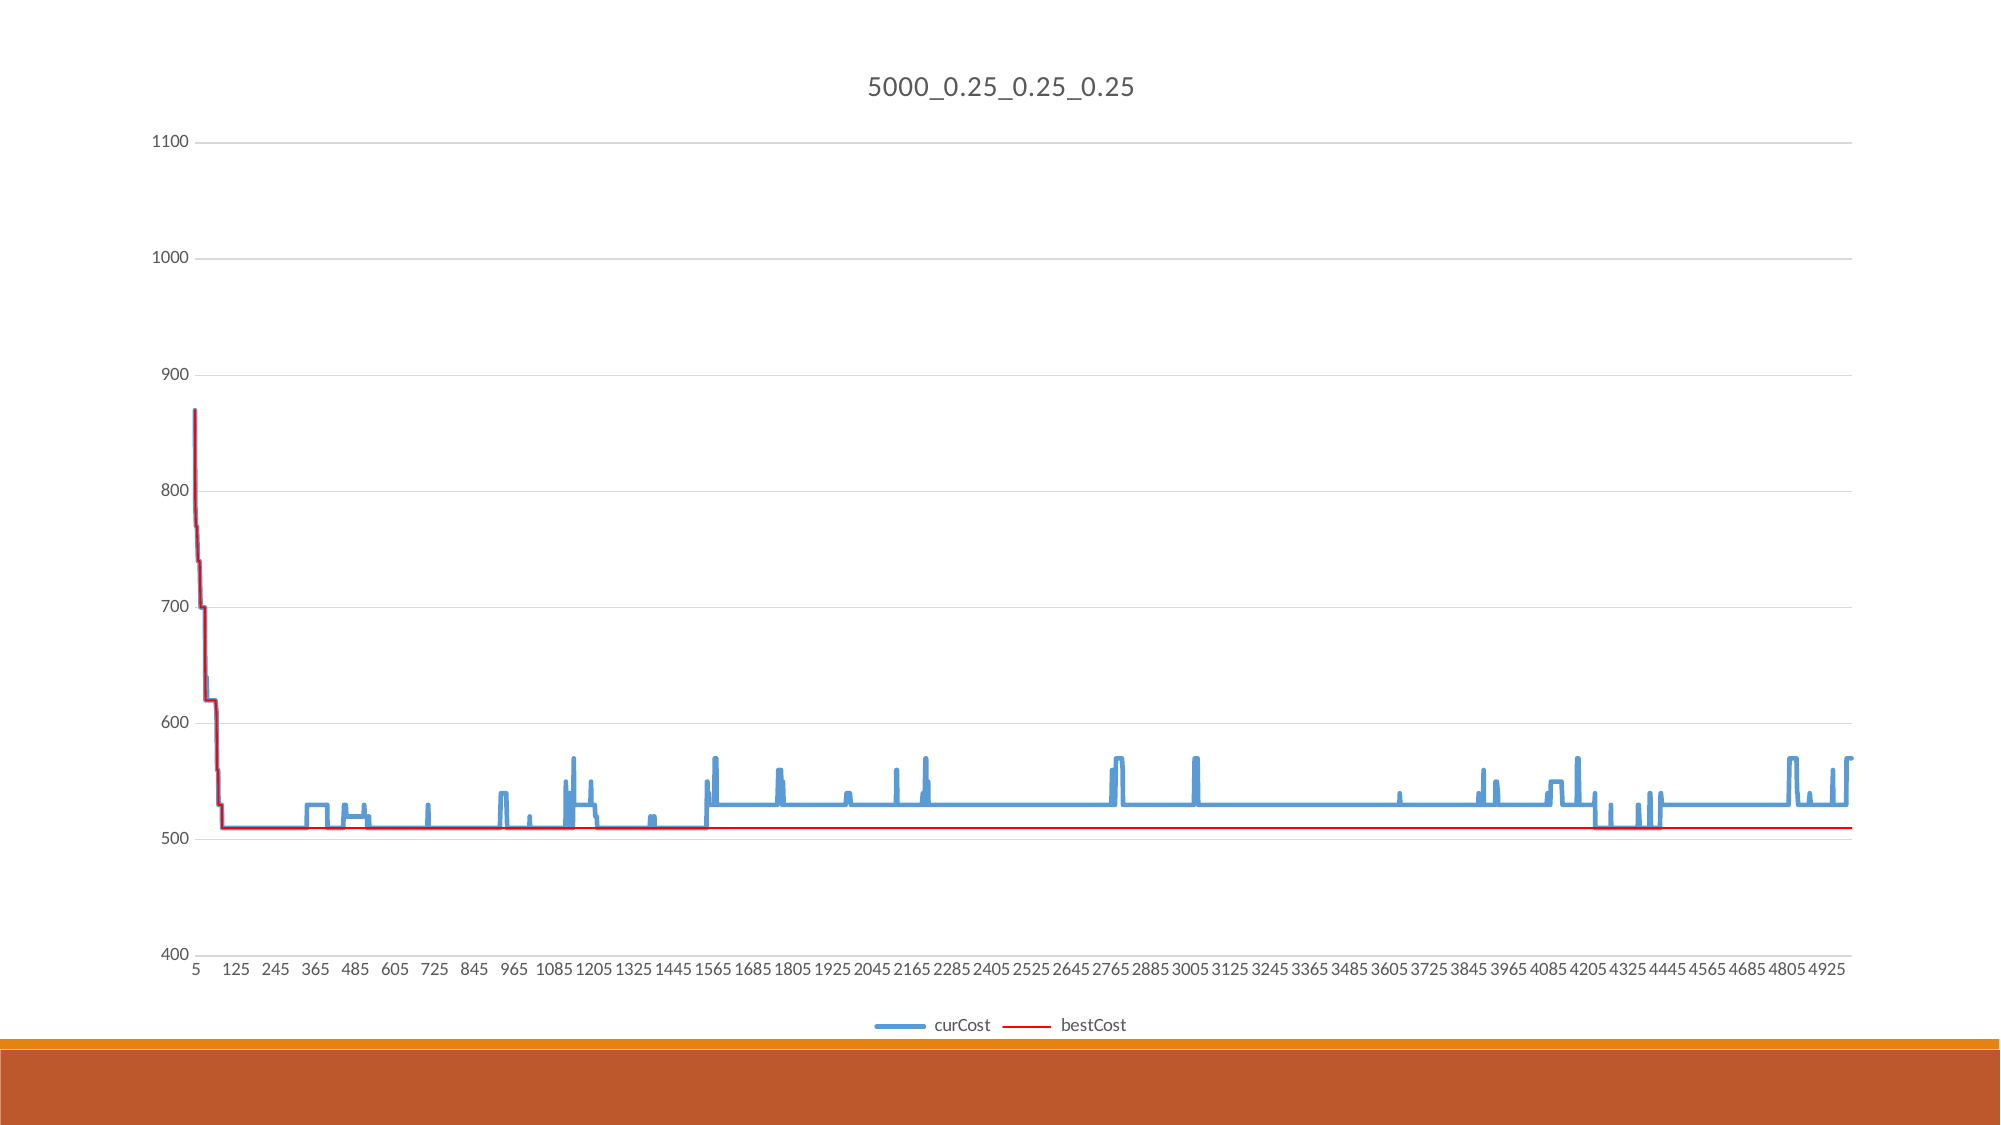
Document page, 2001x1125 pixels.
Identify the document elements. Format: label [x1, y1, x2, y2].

chart [115, 37, 1888, 1043]
